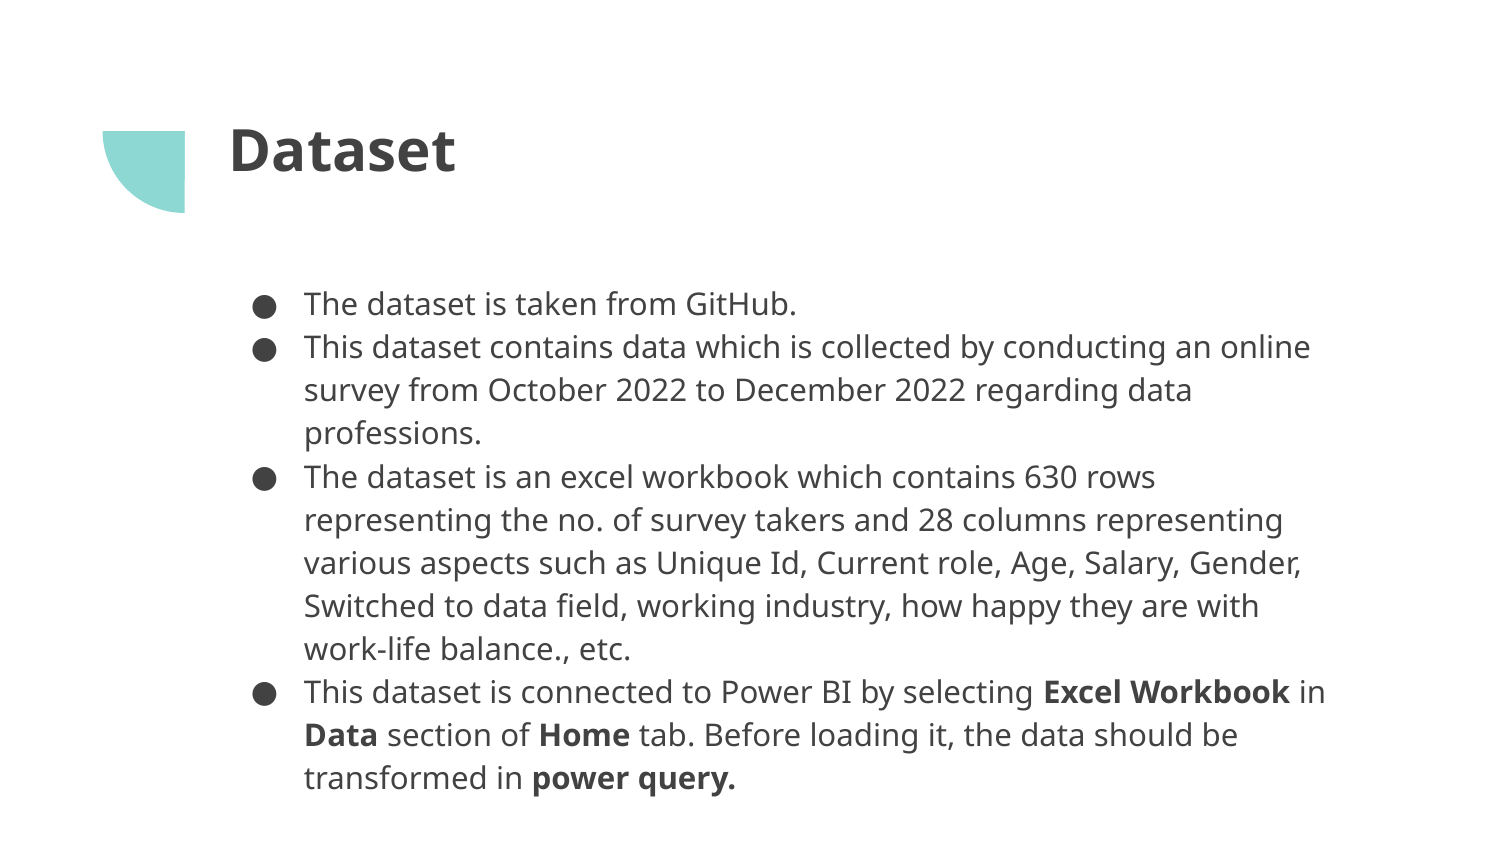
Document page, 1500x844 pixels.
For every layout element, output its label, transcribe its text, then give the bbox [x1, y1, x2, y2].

list The dataset is taken from GitHub. This dataset contains data which is collected by conducting an online survey from October 2022 to December 2022 regarding data professions. The dataset is an excel workbook which contains 630 rows representing the no. of survey takers and 28 columns representing various aspects such as Unique Id, Current role, Age, Salary, Gender, Switched to data field, working industry, how happy they are with work-life balance., etc. This dataset is connected to Power BI by selecting Excel Workbook in Data section of Home tab. Before loading it, the data should be transformed in power query. [213, 263, 1368, 681]
title Dataset [213, 98, 1368, 263]
